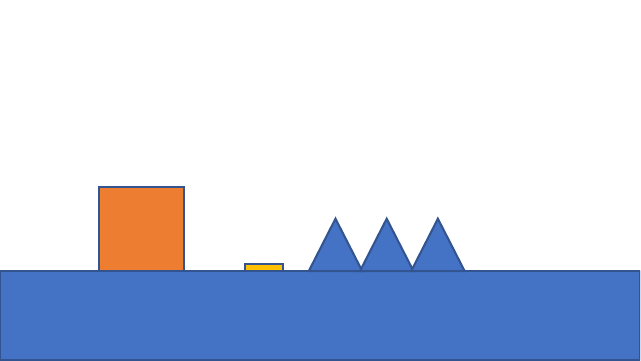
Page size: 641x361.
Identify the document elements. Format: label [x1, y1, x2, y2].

text_box [98, 186, 185, 272]
text_box [409, 216, 467, 273]
text_box [358, 216, 412, 273]
text_box [244, 263, 284, 272]
text_box [0, 270, 641, 361]
text_box [307, 216, 361, 273]
